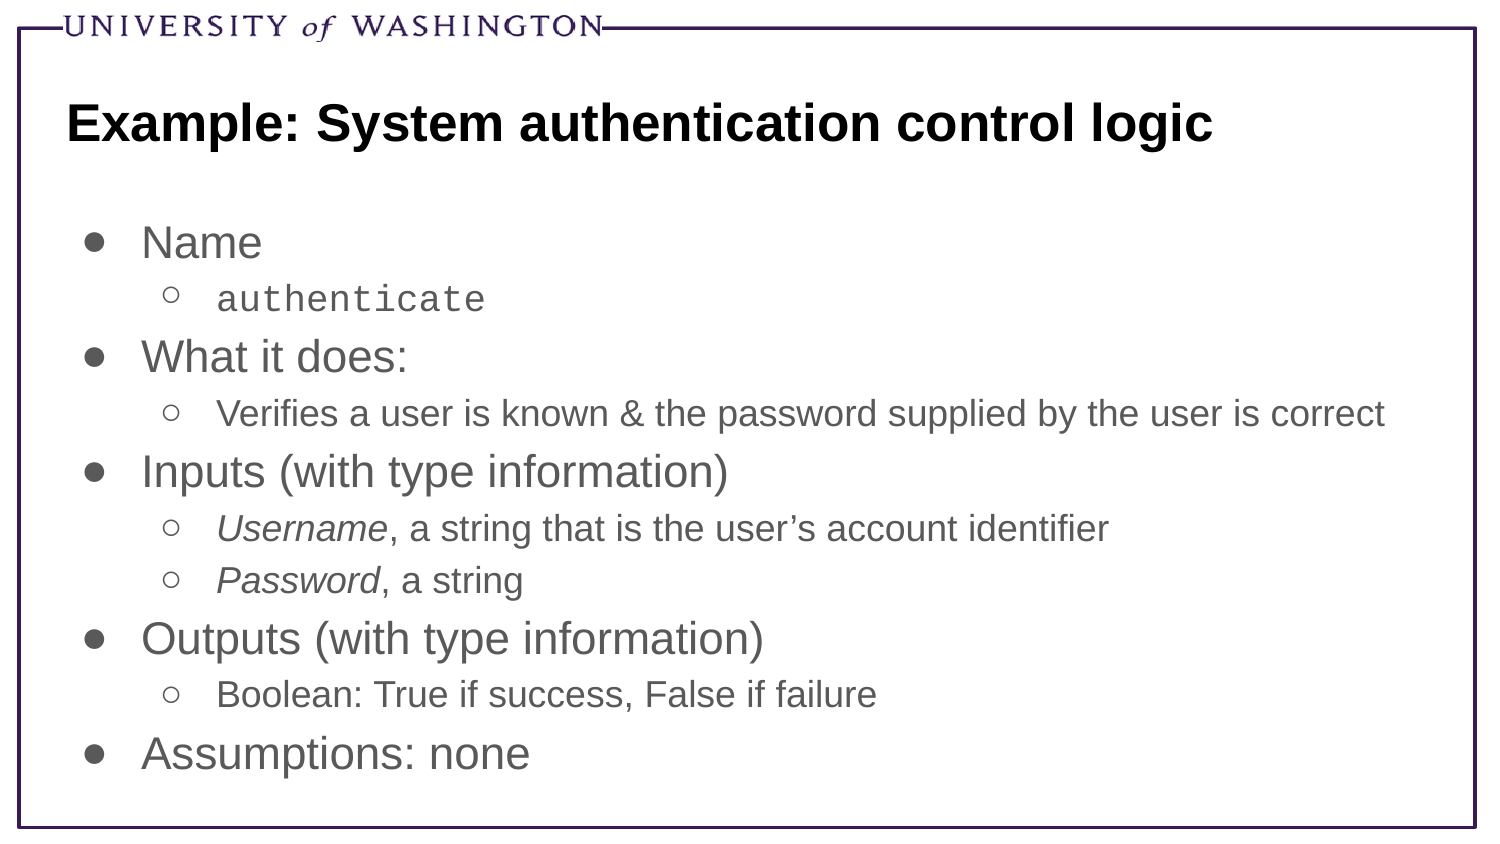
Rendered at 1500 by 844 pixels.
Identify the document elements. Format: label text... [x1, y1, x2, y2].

title Example: System authentication control logic [51, 72, 1449, 167]
picture [15, 15, 1480, 830]
list Name authenticate What it does: Verifies a user is known & the password supplied by the user is correct Inputs (with type information) Username, a string that is the user’s account identifier Password, a string Outputs (with type information) Boolean: True if success, False if failure Assumptions: none [51, 189, 1449, 750]
